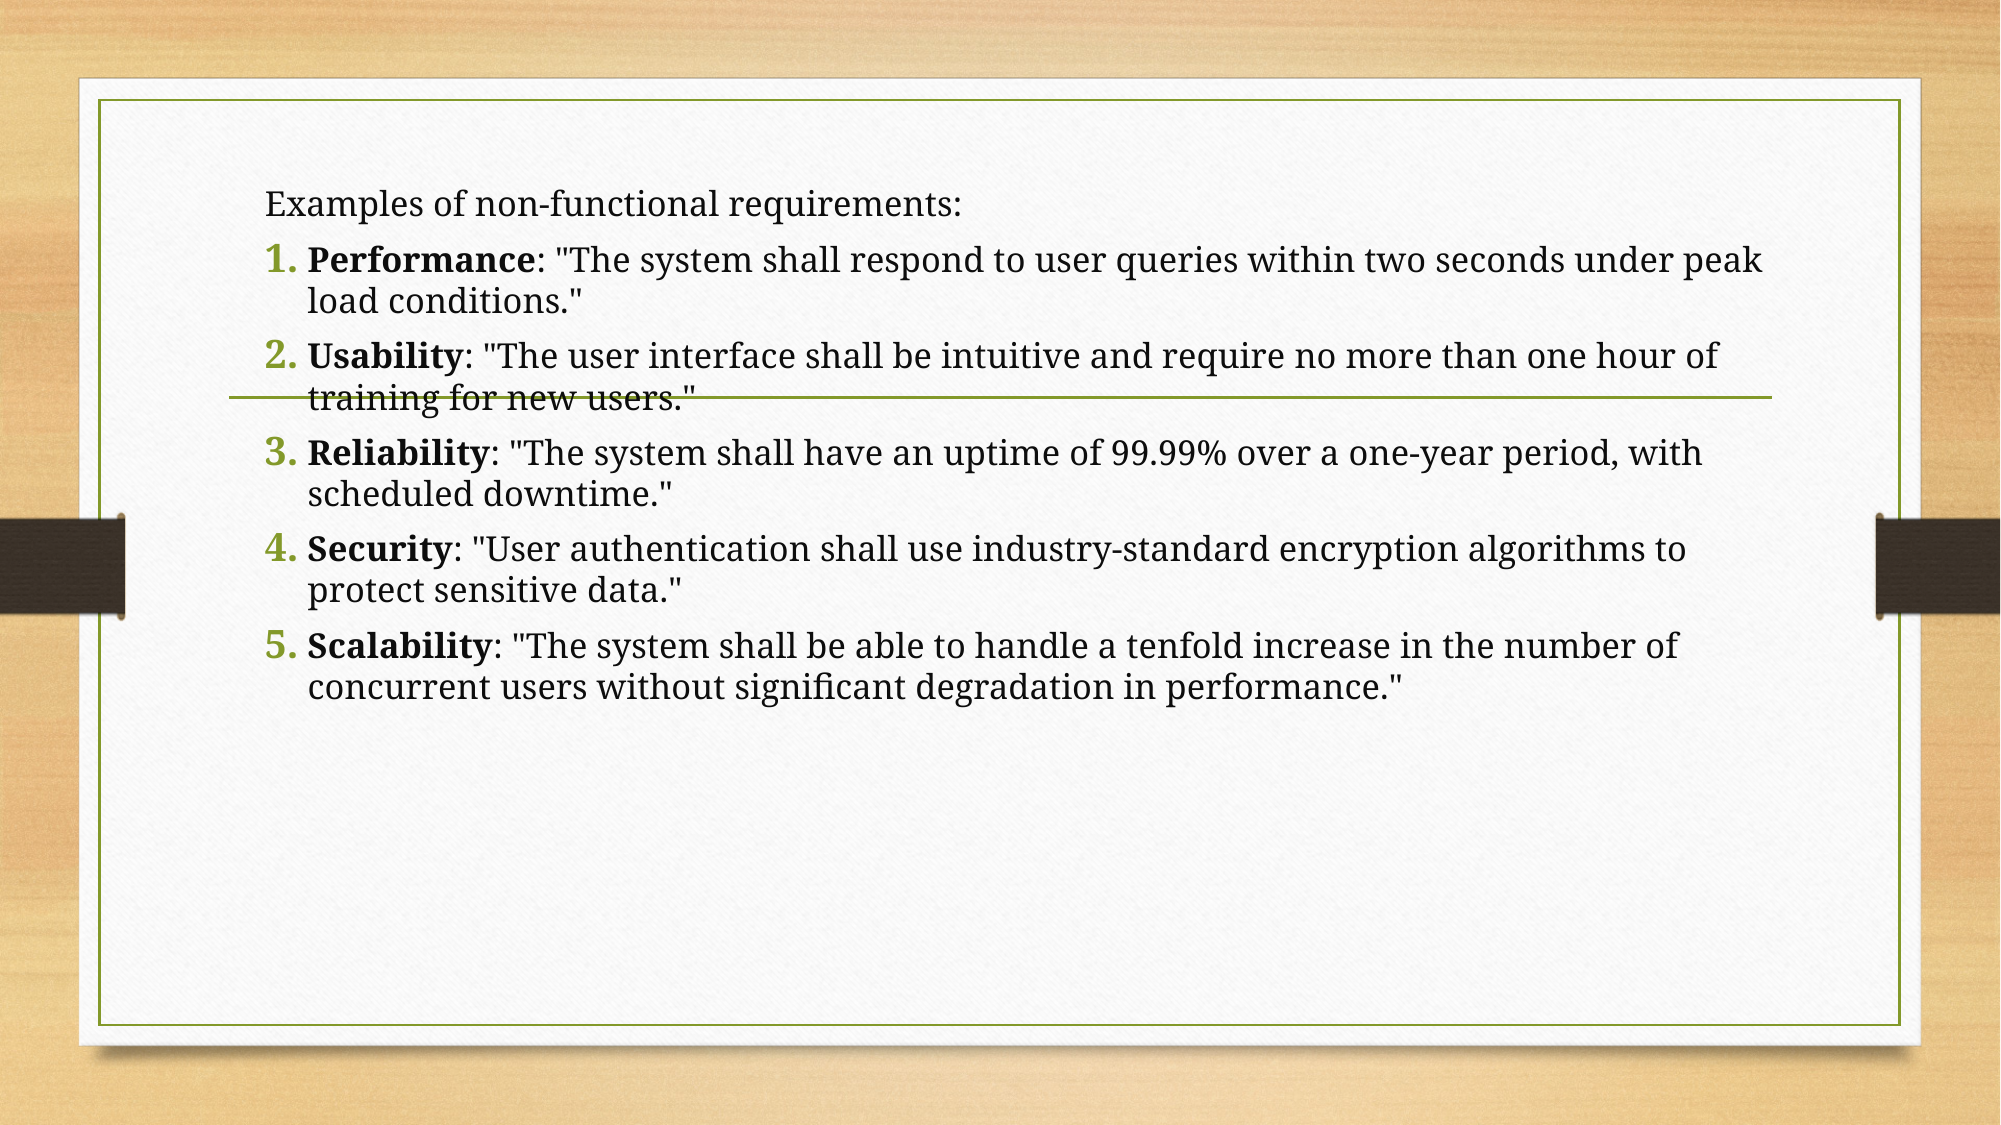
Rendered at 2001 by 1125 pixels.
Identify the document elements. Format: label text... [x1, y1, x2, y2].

list Examples of non-functional requirements: Performance: "The system shall respond to user queries within two seconds under peak load conditions." Usability: "The user interface shall be intuitive and require no more than one hour of training for new users." Reliability: "The system shall have an uptime of 99.99% over a one-year period, with scheduled downtime." Security: "User authentication shall use industry-standard encryption algorithms to protect sensitive data." Scalability: "The system shall be able to handle a tenfold increase in the number of concurrent users without significant degradation in performance." [249, 174, 1825, 720]
picture [0, 0, 2001, 1125]
